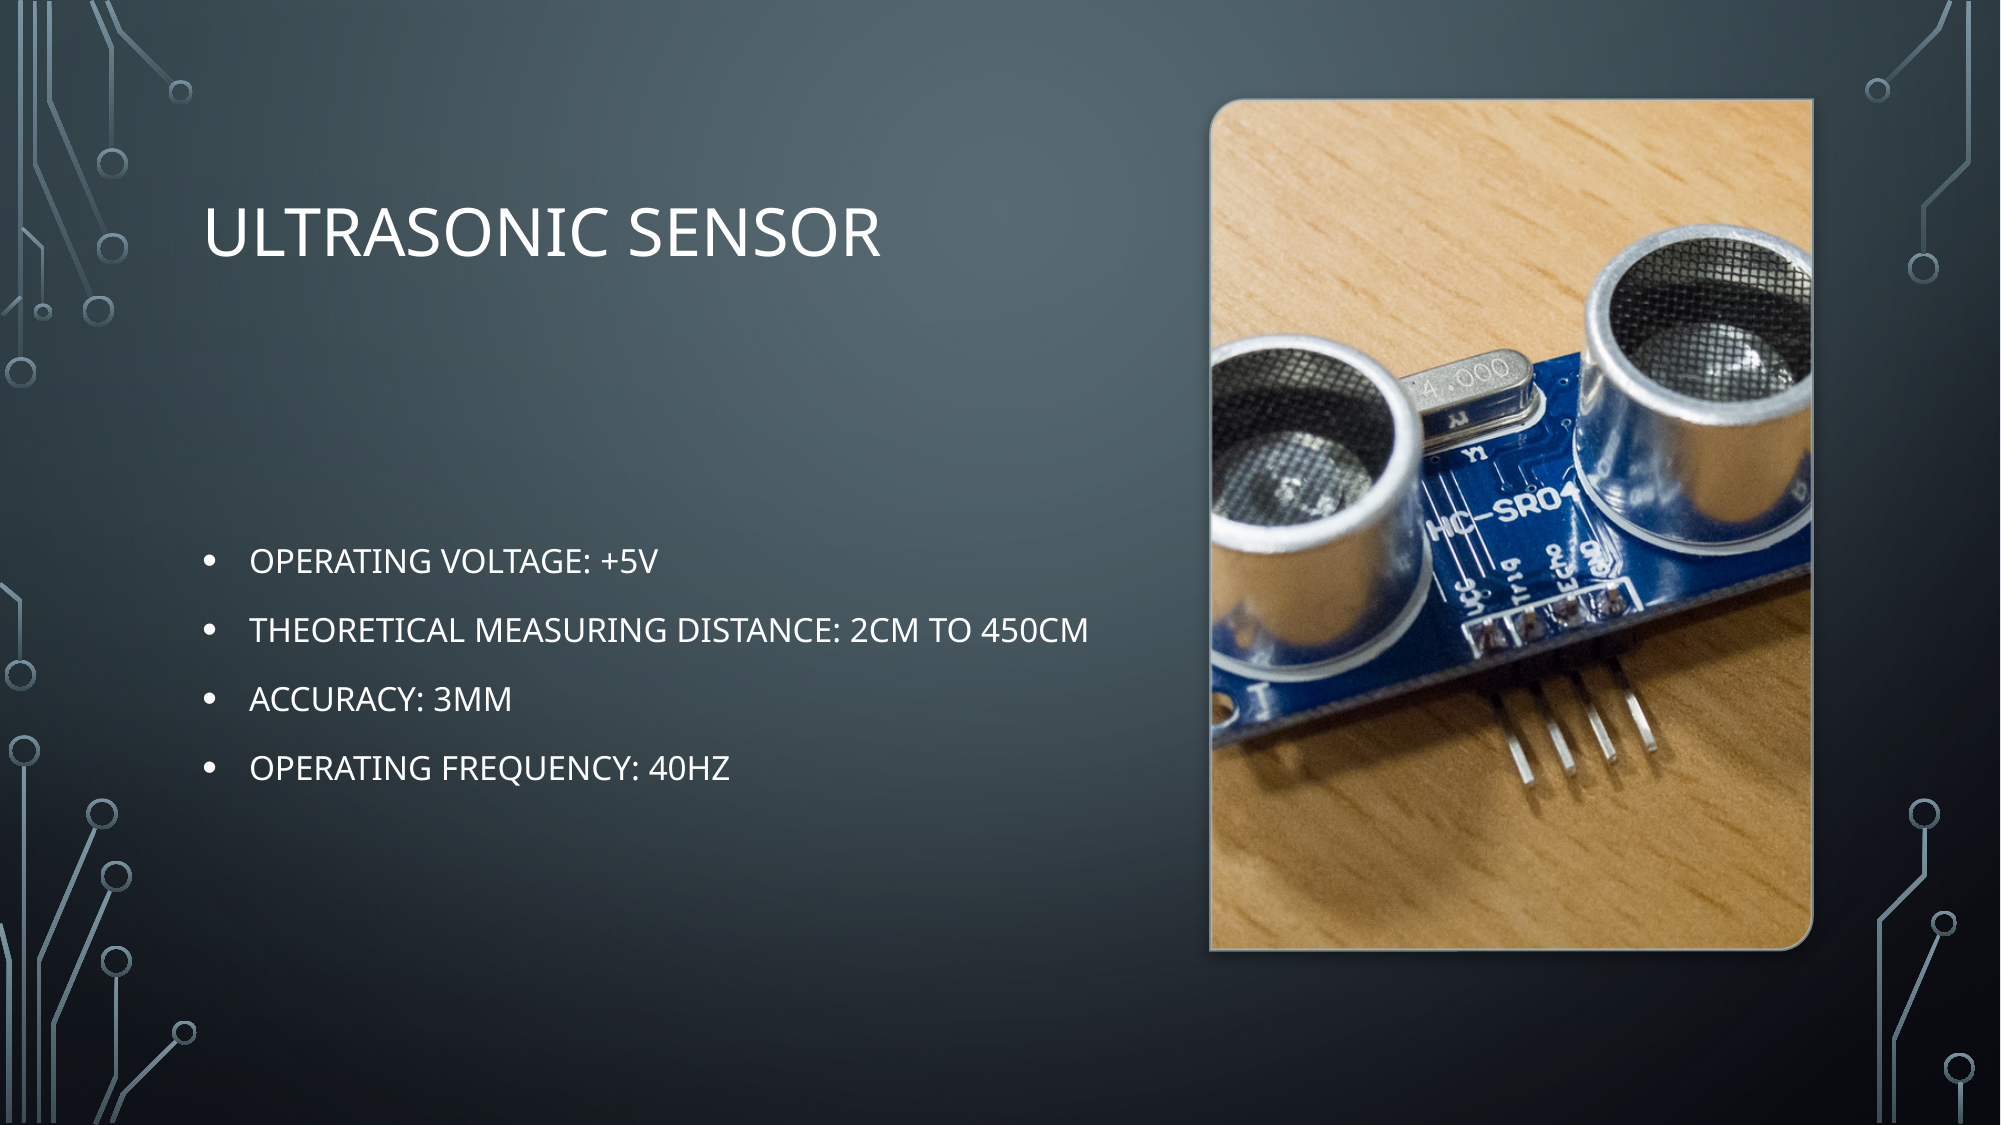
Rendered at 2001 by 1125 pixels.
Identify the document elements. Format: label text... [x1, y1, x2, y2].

picture [1210, 99, 1813, 951]
title Ultrasonic sensor [187, 99, 1161, 369]
list OPERATING VOLTAGE: +5V THEORETICAL MEASURING DISTANCE: 2CM TO 450CM ACCURACY: 3MM OPERATING FREQUENCY: 40HZ [187, 369, 1161, 950]
